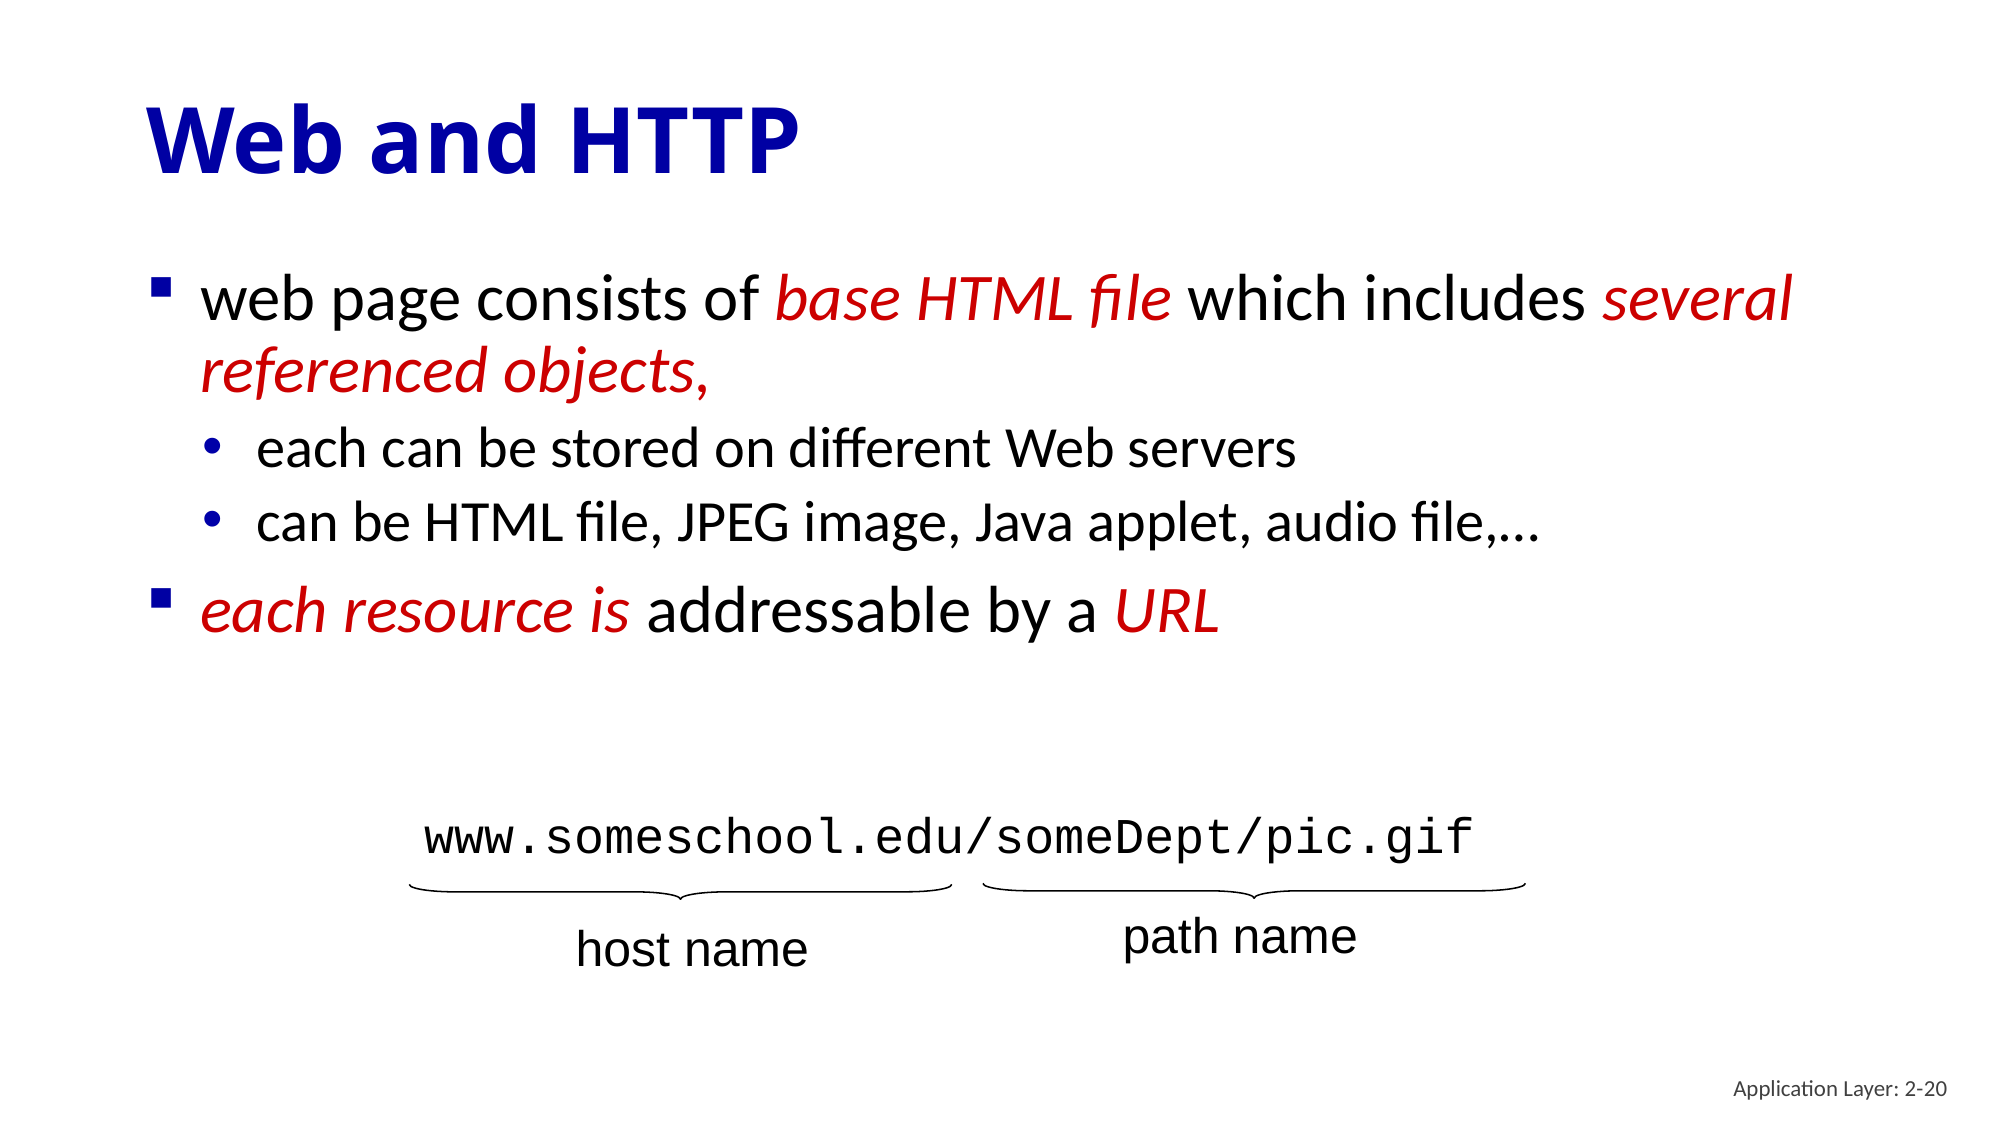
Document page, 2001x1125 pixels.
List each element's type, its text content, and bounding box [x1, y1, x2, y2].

text_box web page consists of base HTML file which includes several referenced objects, each can be stored on different Web servers can be HTML file, JPEG image, Java applet, audio file,… each resource is addressable by a URL [109, 255, 1878, 1019]
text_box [404, 796, 1526, 984]
slide_number Application Layer: 2-20 [1512, 1056, 1963, 1117]
title Web and HTTP [131, 70, 1856, 218]
